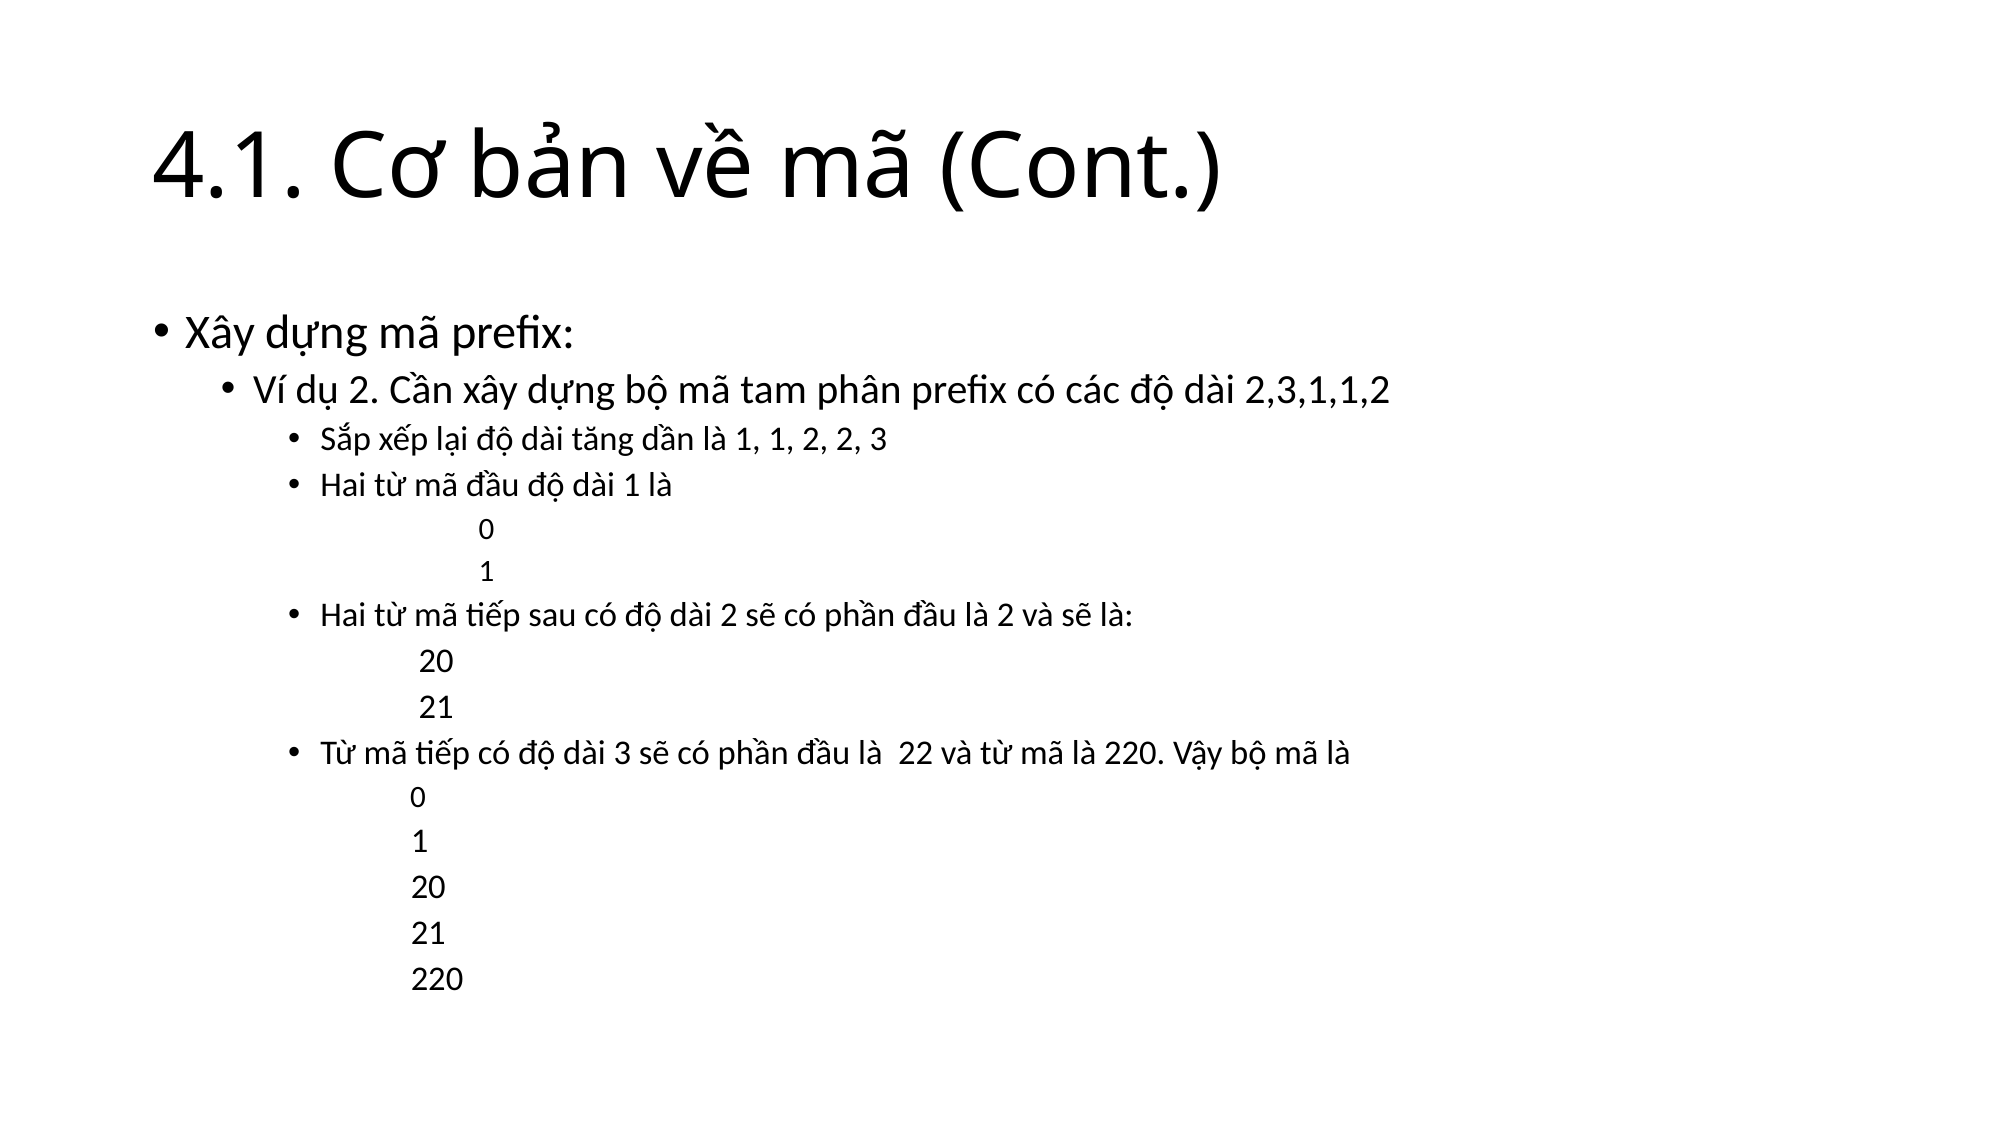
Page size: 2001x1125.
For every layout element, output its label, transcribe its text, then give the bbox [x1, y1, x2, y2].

text_box 4.1. Cơ bản về mã (Cont.) [137, 59, 1861, 276]
text_box Xây dựng mã prefix: Ví dụ 2. Cần xây dựng bộ mã tam phân prefix có các độ dài 2,3,1,1,2 Sắp xếp lại độ dài tăng dần là 1, 1, 2, 2, 3 Hai từ mã đầu độ dài 1 là 0 1 Hai từ mã tiếp sau có độ dài 2 sẽ có phần đầu là 2 và sẽ là: 20 21 Từ mã tiếp có độ dài 3 sẽ có phần đầu là 22 và từ mã là 220. Vậy bộ mã là 0 1 20 21 220 [137, 299, 1861, 1012]
